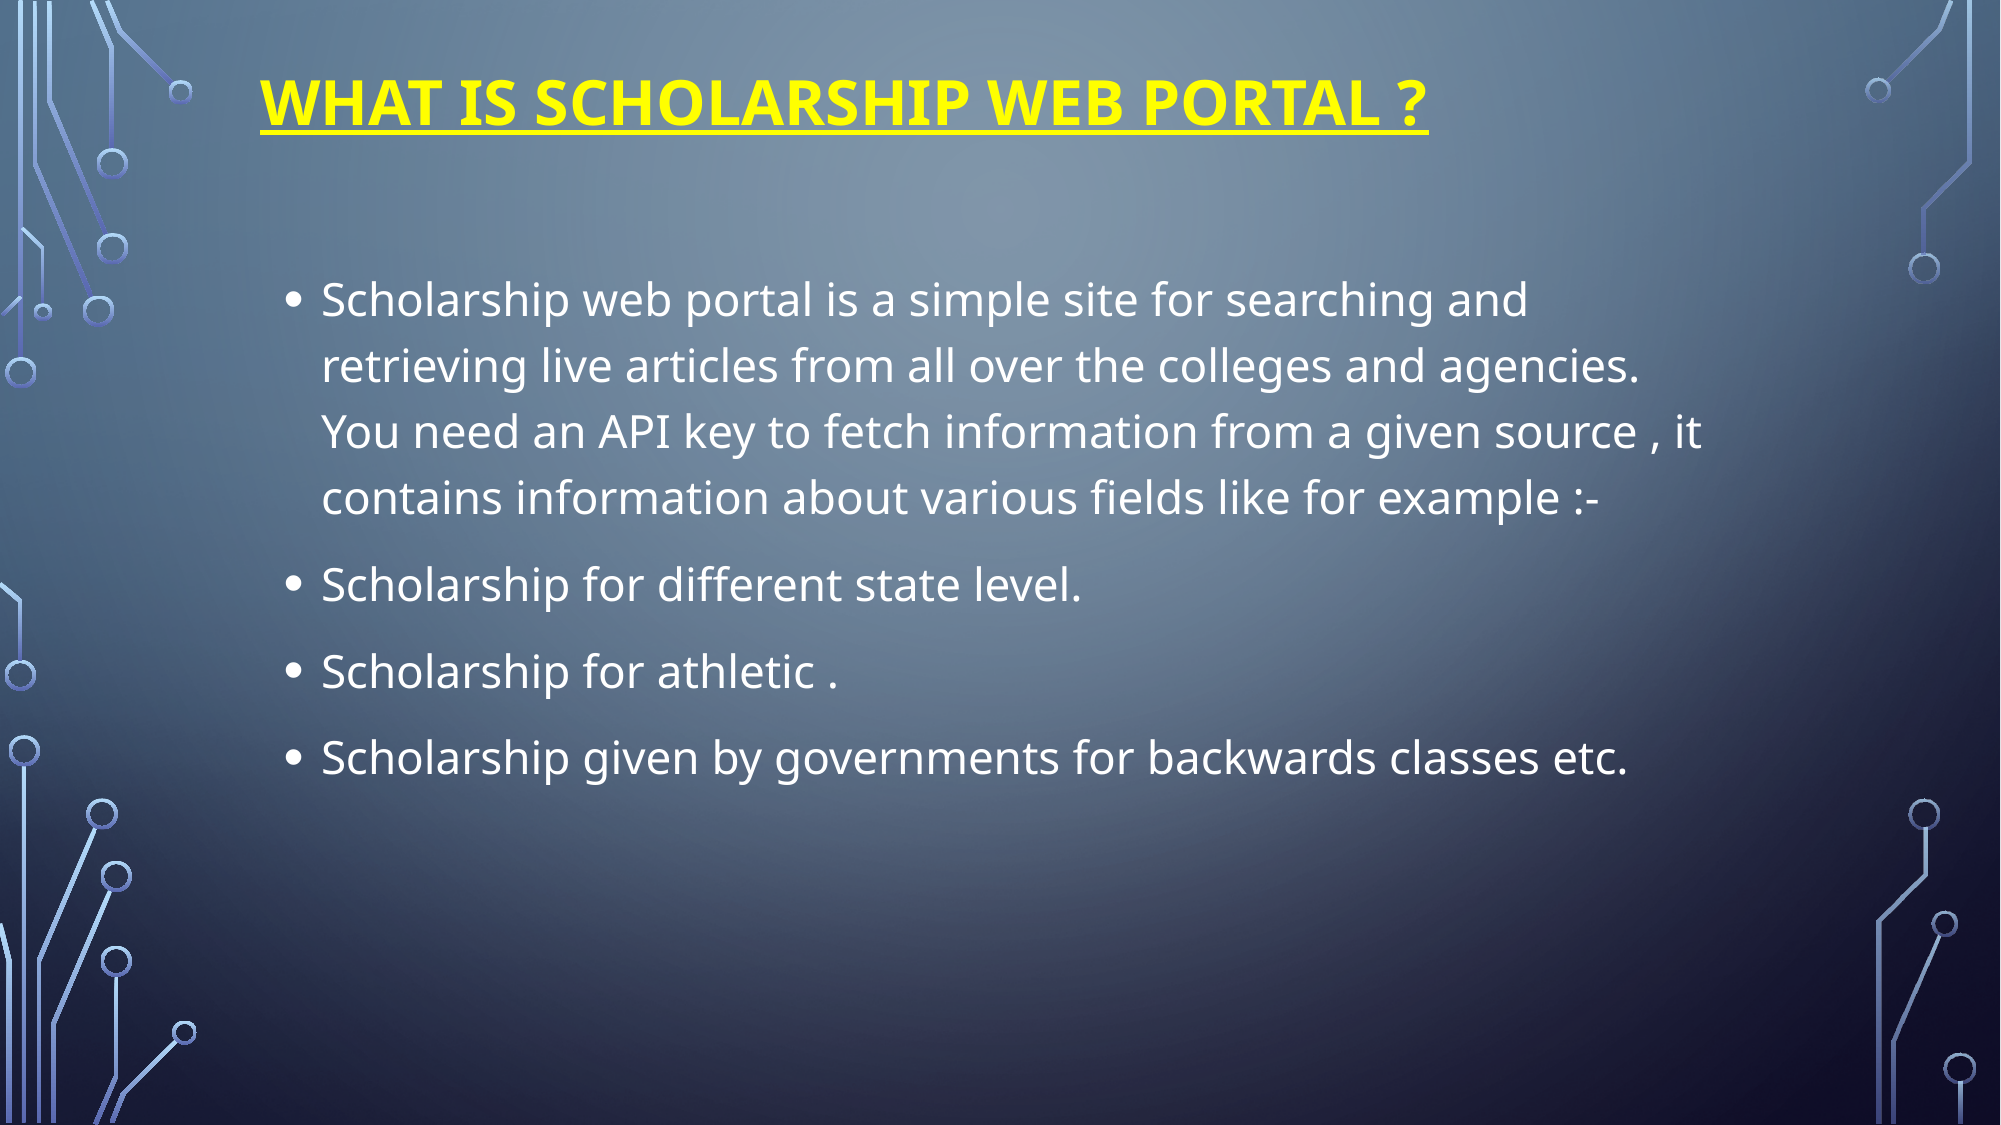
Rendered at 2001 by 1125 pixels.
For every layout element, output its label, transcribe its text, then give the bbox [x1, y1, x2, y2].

list Scholarship web portal is a simple site for searching and retrieving live articles from all over the colleges and agencies. You need an API key to fetch information from a given source , it contains information about various fields like for example :- Scholarship for different state level. Scholarship for athletic . Scholarship given by governments for backwards classes etc. [268, 252, 1731, 1094]
title What is scholarship web portal ? [245, 0, 1708, 211]
